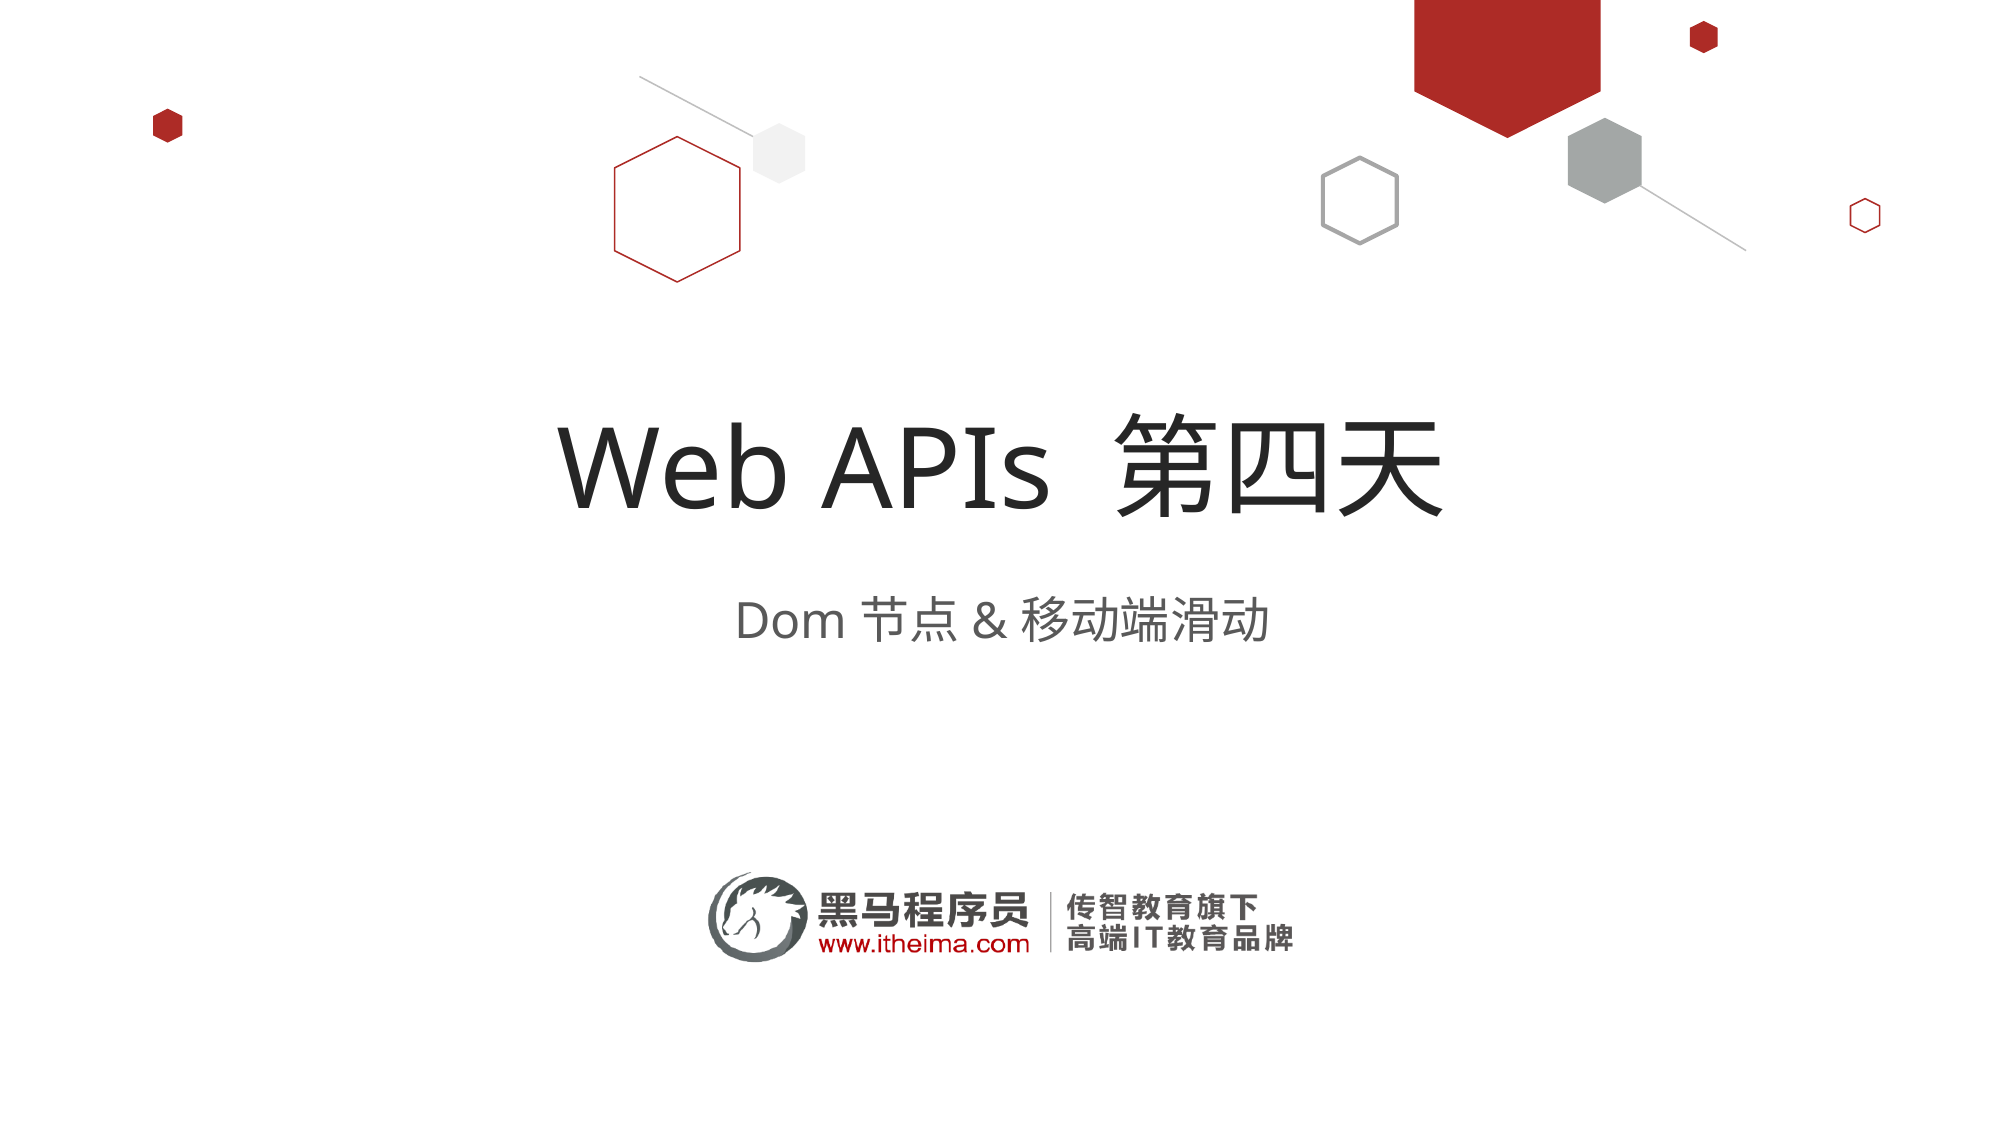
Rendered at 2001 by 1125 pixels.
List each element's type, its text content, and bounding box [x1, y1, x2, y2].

picture [707, 868, 1293, 965]
list Dom节点&移动端滑动 [137, 566, 1867, 671]
title Web APIs 第四天 [137, 368, 1867, 559]
